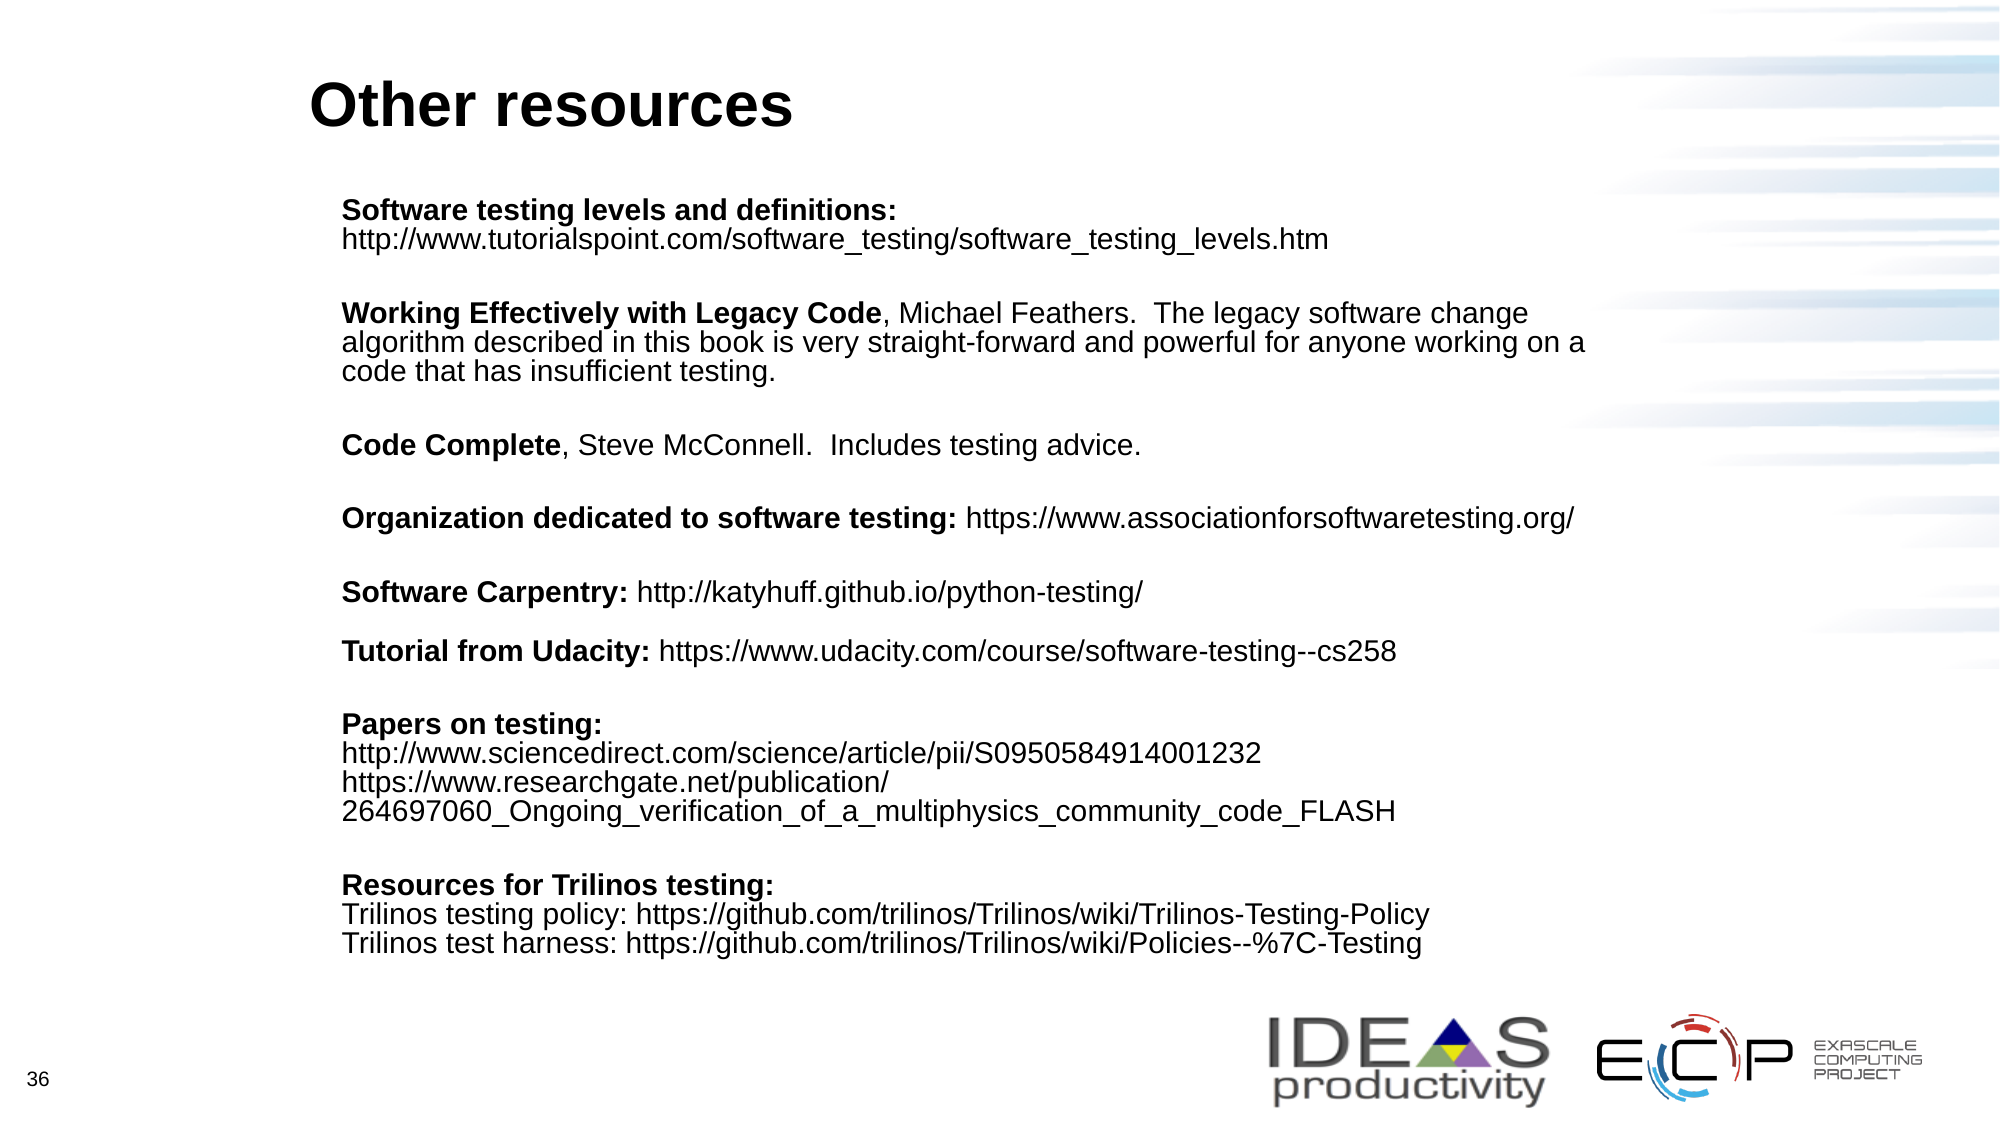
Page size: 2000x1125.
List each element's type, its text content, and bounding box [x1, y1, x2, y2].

picture [1531, 0, 2000, 669]
picture [1597, 1014, 1922, 1102]
list Software testing levels and definitions: http://www.tutorialspoint.com/software_testing/software_testing_levels.htm Working Effectively with Legacy Code, Michael Feathers. The legacy software change algorithm described in this book is very straight-forward and powerful for anyone working on a code that has insufficient testing. Code Complete, Steve McConnell. Includes testing advice. Organization dedicated to software testing: https://www.associationforsoftwaretesting.org/ Software Carpentry: http://katyhuff.github.io/python-testing/ Tutorial from Udacity: https://www.udacity.com/course/software-testing--cs258 Papers on testing: http://www.sciencedirect.com/science/article/pii/S0950584914001232 https://www.researchgate.net/publication/264697060_Ongoing_verification_of_a_multiphysics_community_code_FLASH Resources for Trilinos testing: Trilinos testing policy: https://github.com/trilinos/Trilinos/wiki/Trilinos-Testing-Policy Trilinos test harness: https://github.com/trilinos/Trilinos/wiki/Policies--%7C-Testing [326, 189, 1654, 973]
title Other resources [294, 67, 1695, 148]
picture [1257, 1009, 1560, 1115]
